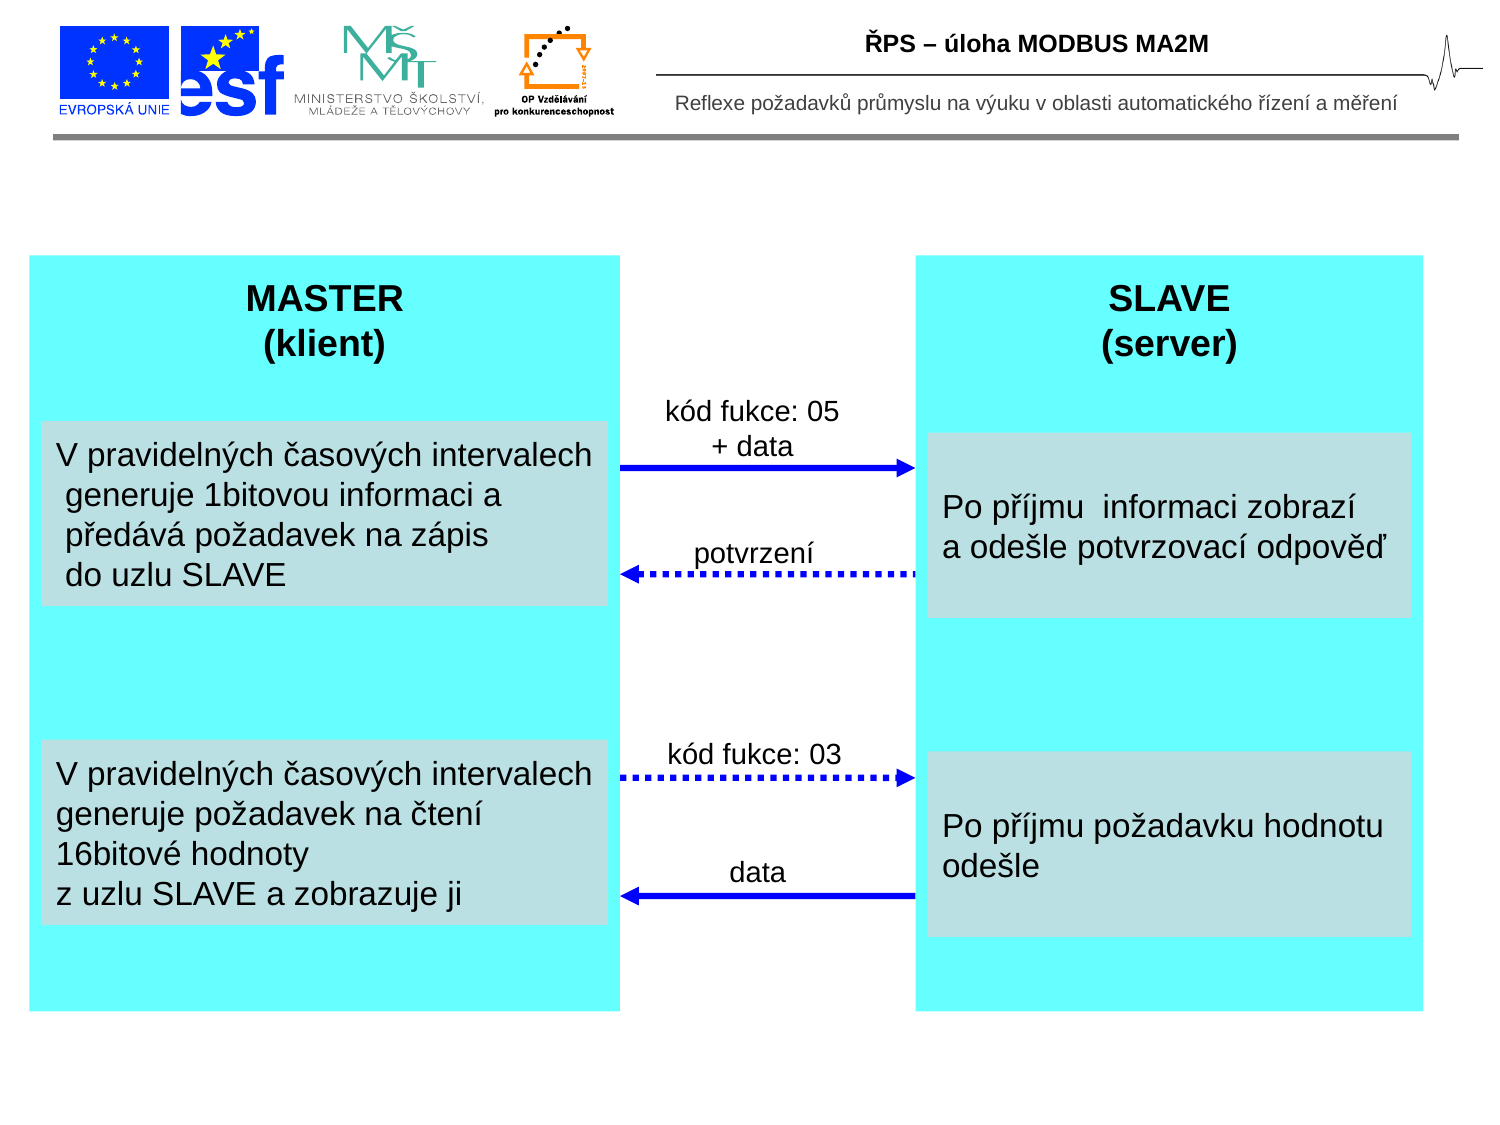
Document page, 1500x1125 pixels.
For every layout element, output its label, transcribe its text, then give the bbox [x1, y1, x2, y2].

text_box [900, 771, 916, 785]
text_box Po příjmu informaci zobrazí a odešle potvrzovací odpověď [927, 432, 1412, 618]
text_box kód fukce: 05 + data [650, 385, 855, 470]
text_box [620, 889, 916, 903]
text_box MASTER (klient) [29, 255, 620, 1012]
text_box [620, 567, 633, 581]
text_box [855, 461, 916, 475]
text_box ŘPS – úloha MODBUS MA2M [644, 20, 1430, 68]
text_box data [714, 846, 802, 896]
text_box V pravidelných časových intervalech generuje 1bitovou informaci a předává požadavek na zápis do uzlu SLAVE [41, 420, 609, 607]
text_box V pravidelných časových intervalech generuje požadavek na čtení 16bitové hodnoty z uzlu SLAVE a zobrazuje ji [41, 739, 609, 925]
text_box Po příjmu požadavku hodnotu odešle [927, 751, 1412, 937]
text_box potvrzení [678, 527, 830, 577]
text_box SLAVE (server) [915, 255, 1424, 1012]
picture [656, 34, 1483, 91]
text_box kód fukce: 03 [652, 727, 857, 778]
